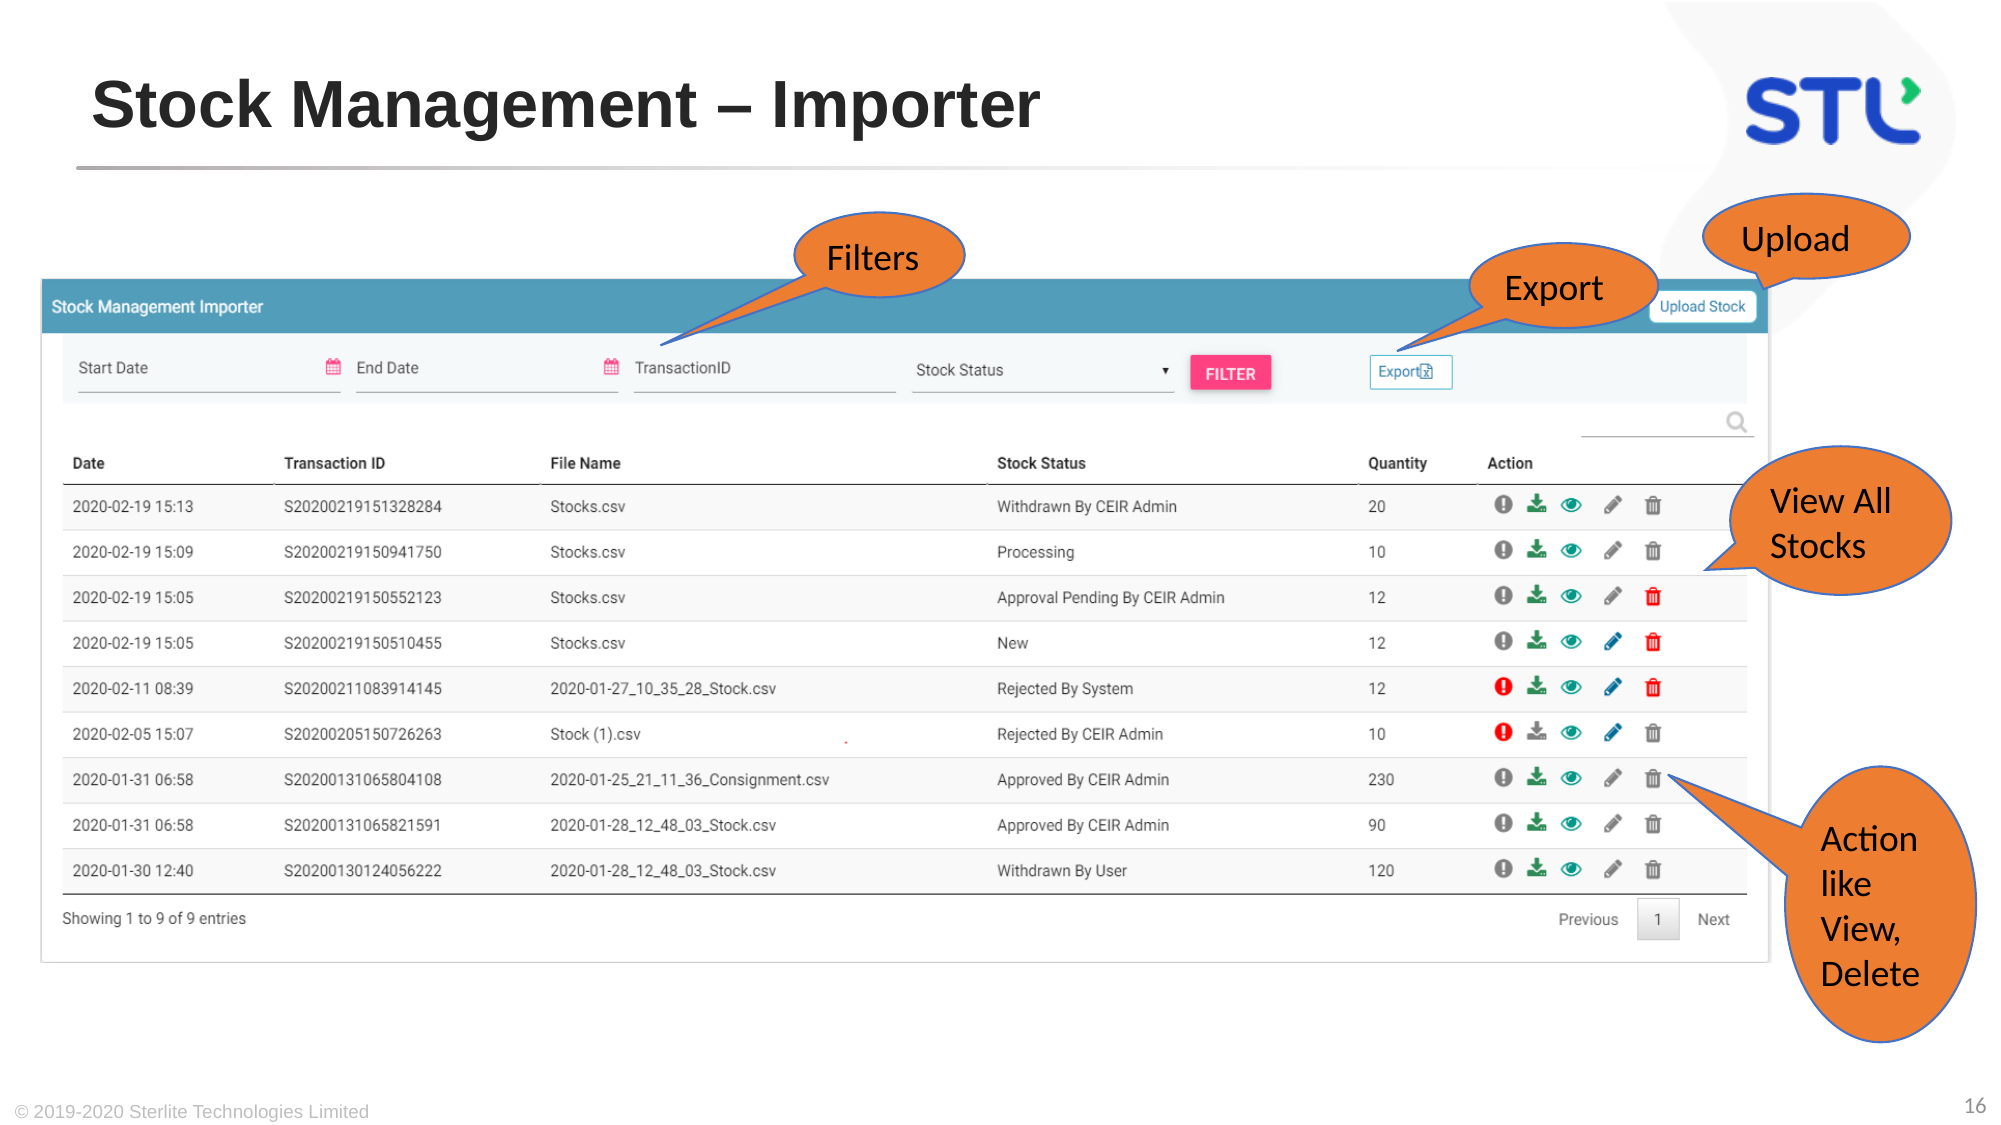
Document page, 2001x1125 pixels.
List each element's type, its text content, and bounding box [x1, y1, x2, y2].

footer © 2019-2020 Sterlite Technologies Limited [0, 1083, 455, 1125]
slide_number 16 [1955, 1083, 1997, 1122]
picture [40, 278, 1772, 963]
picture [1746, 77, 1921, 145]
text_box Upload [1703, 193, 1911, 287]
title Stock Management – Importer [76, 35, 1564, 167]
text_box Action like View, Delete [1772, 766, 1977, 1043]
text_box Filters [794, 212, 965, 278]
text_box Export [1470, 243, 1657, 278]
text_box View All Stocks [1772, 446, 1952, 595]
